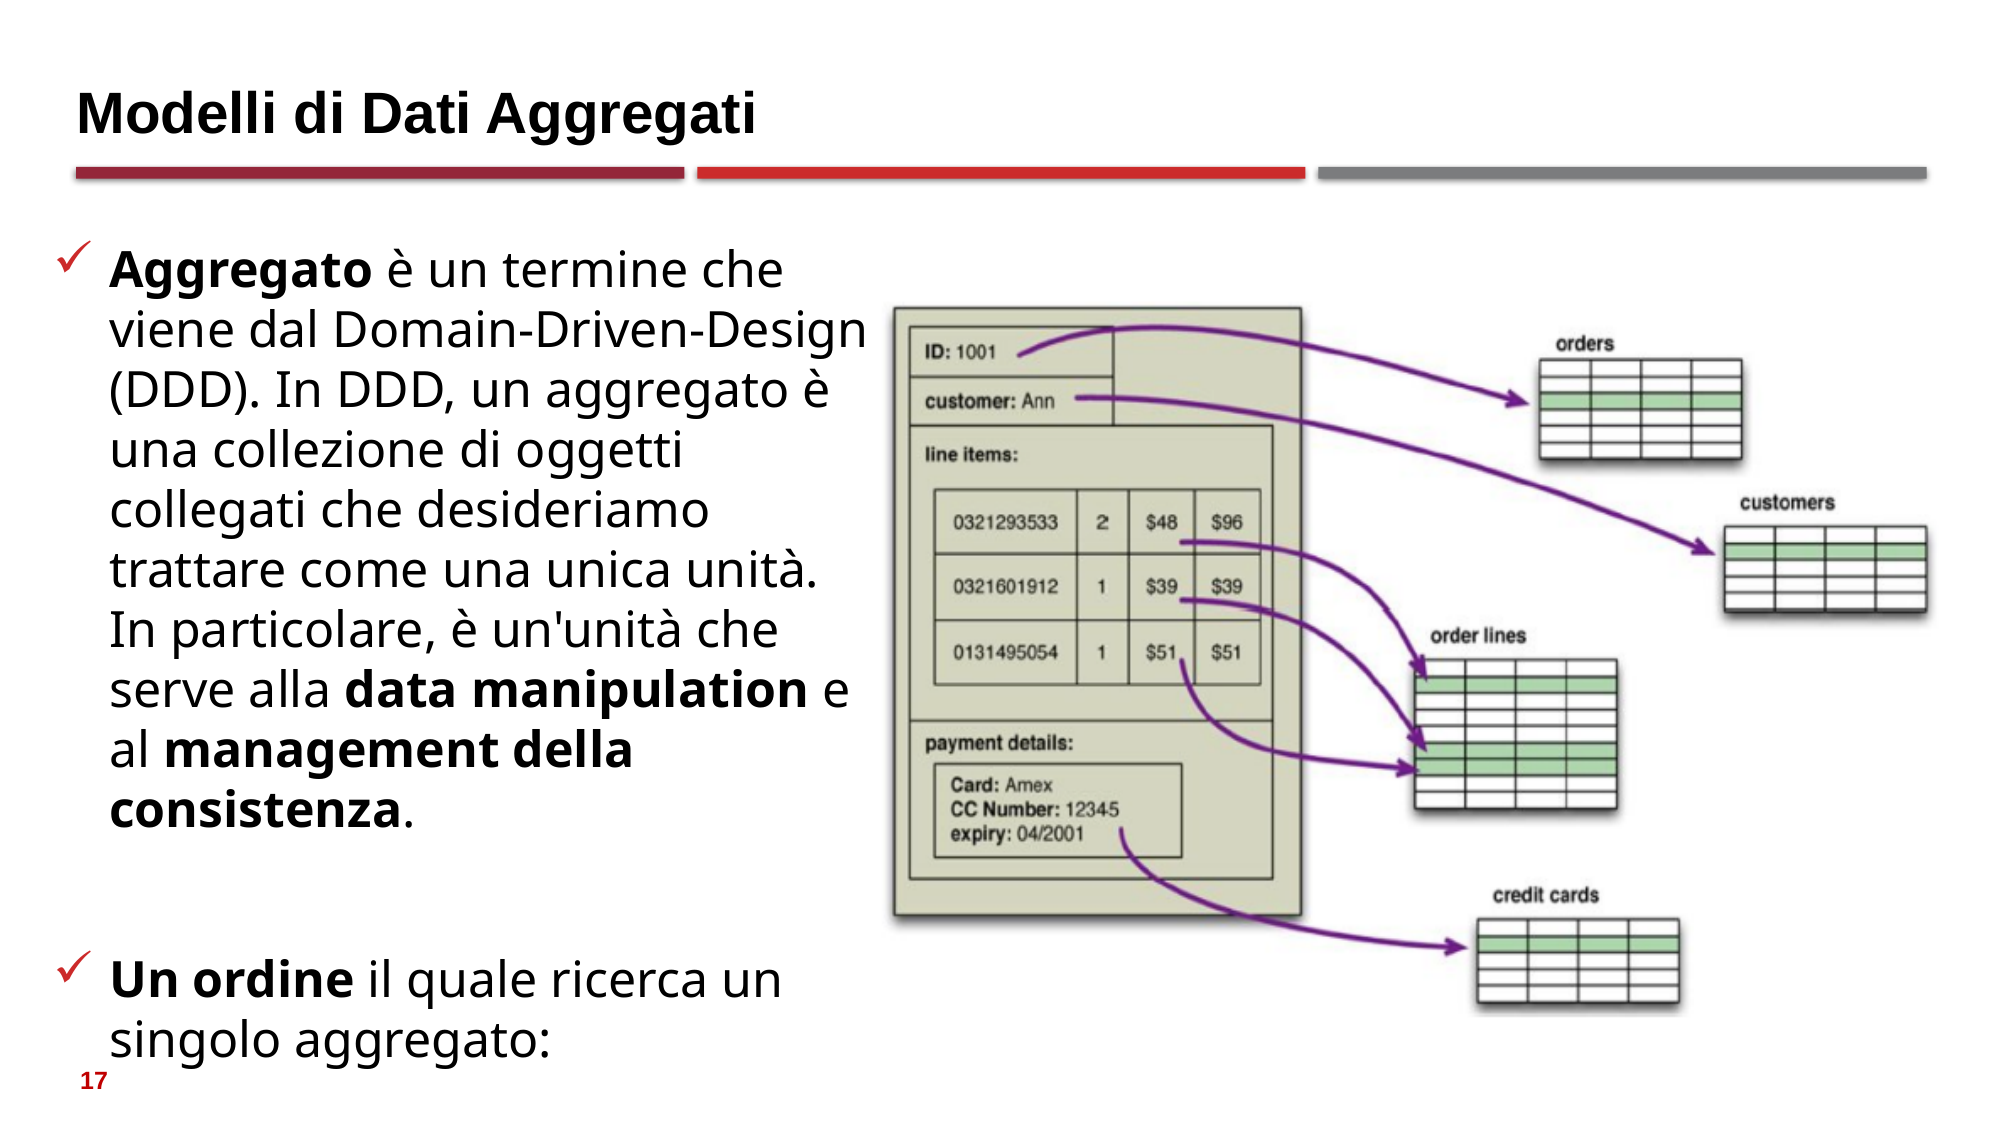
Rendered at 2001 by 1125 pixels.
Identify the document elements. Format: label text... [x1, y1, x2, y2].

title Modelli di Dati Aggregati [76, 0, 1926, 146]
slide_number 17 [53, 1049, 136, 1110]
picture [869, 287, 1948, 1024]
list Aggregato è un termine che viene dal Domain-Driven-Design (DDD). In DDD, un aggregato è una collezione di oggetti collegati che desideriamo trattare come una unica unità. In particolare, è un'unità che serve alla data manipulation e al management della consistenza. Un ordine il quale ricerca un singolo aggregato: [53, 237, 870, 958]
